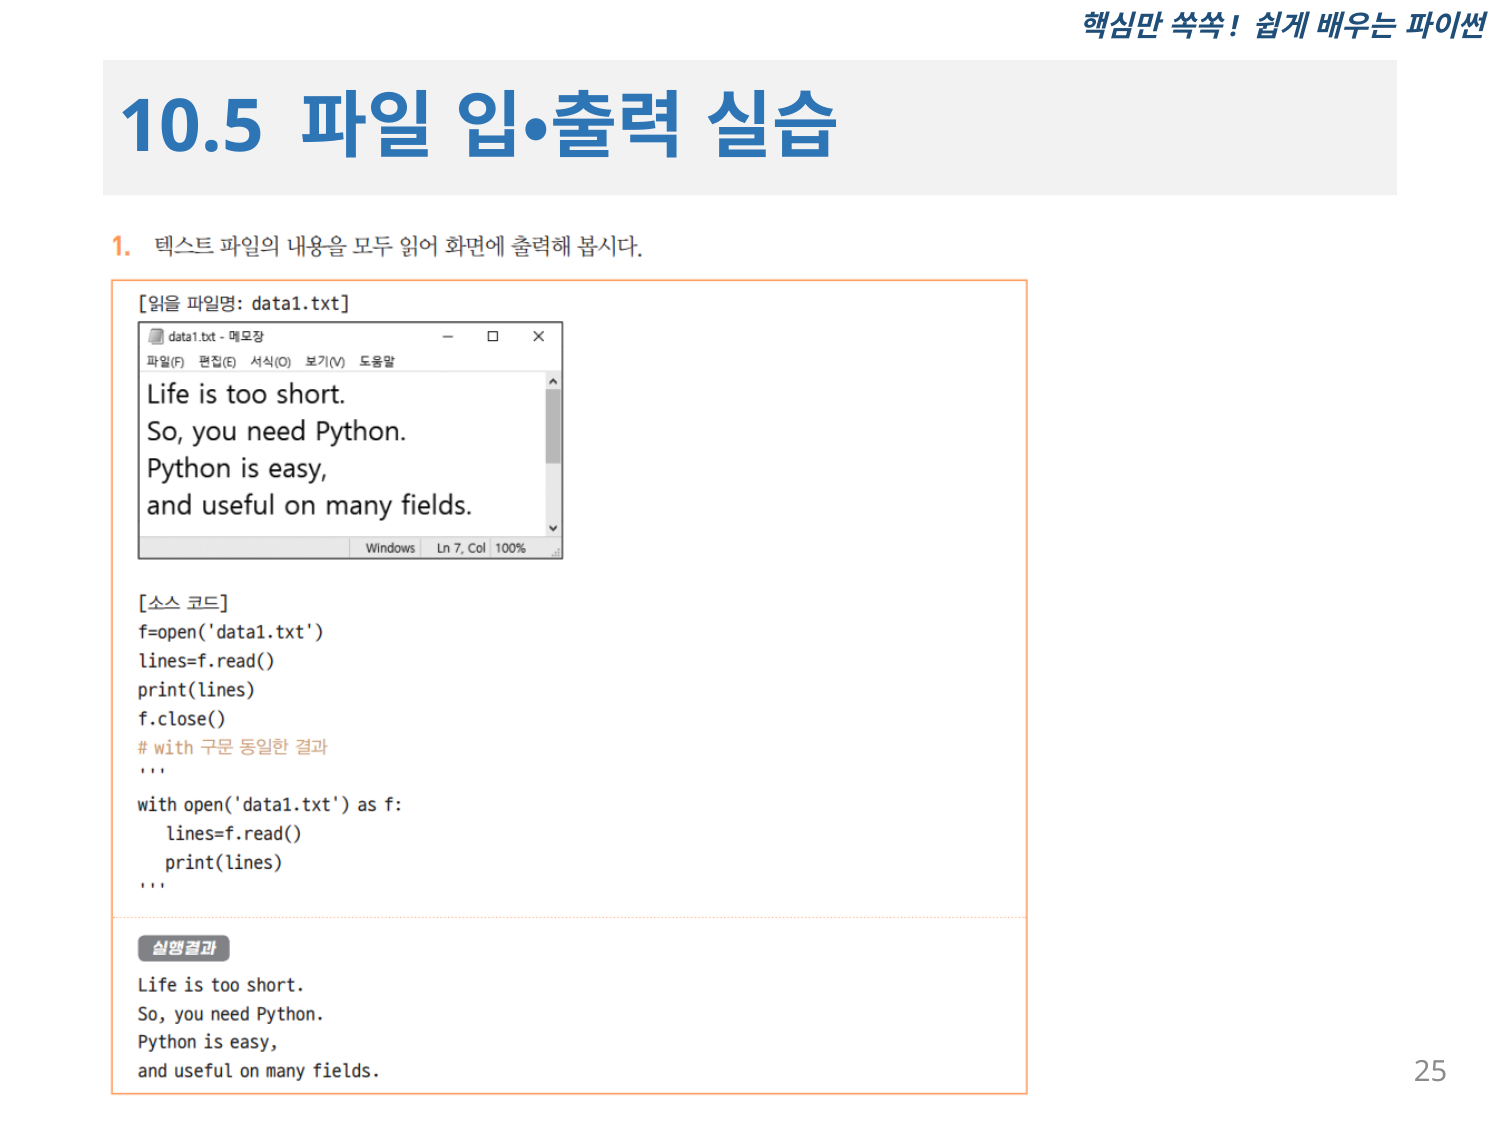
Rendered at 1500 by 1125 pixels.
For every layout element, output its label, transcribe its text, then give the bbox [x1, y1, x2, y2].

picture [103, 231, 1038, 1103]
title 10.5 파일 입•출력 실습 [103, 59, 1397, 196]
slide_number 25 [1125, 1042, 1463, 1103]
